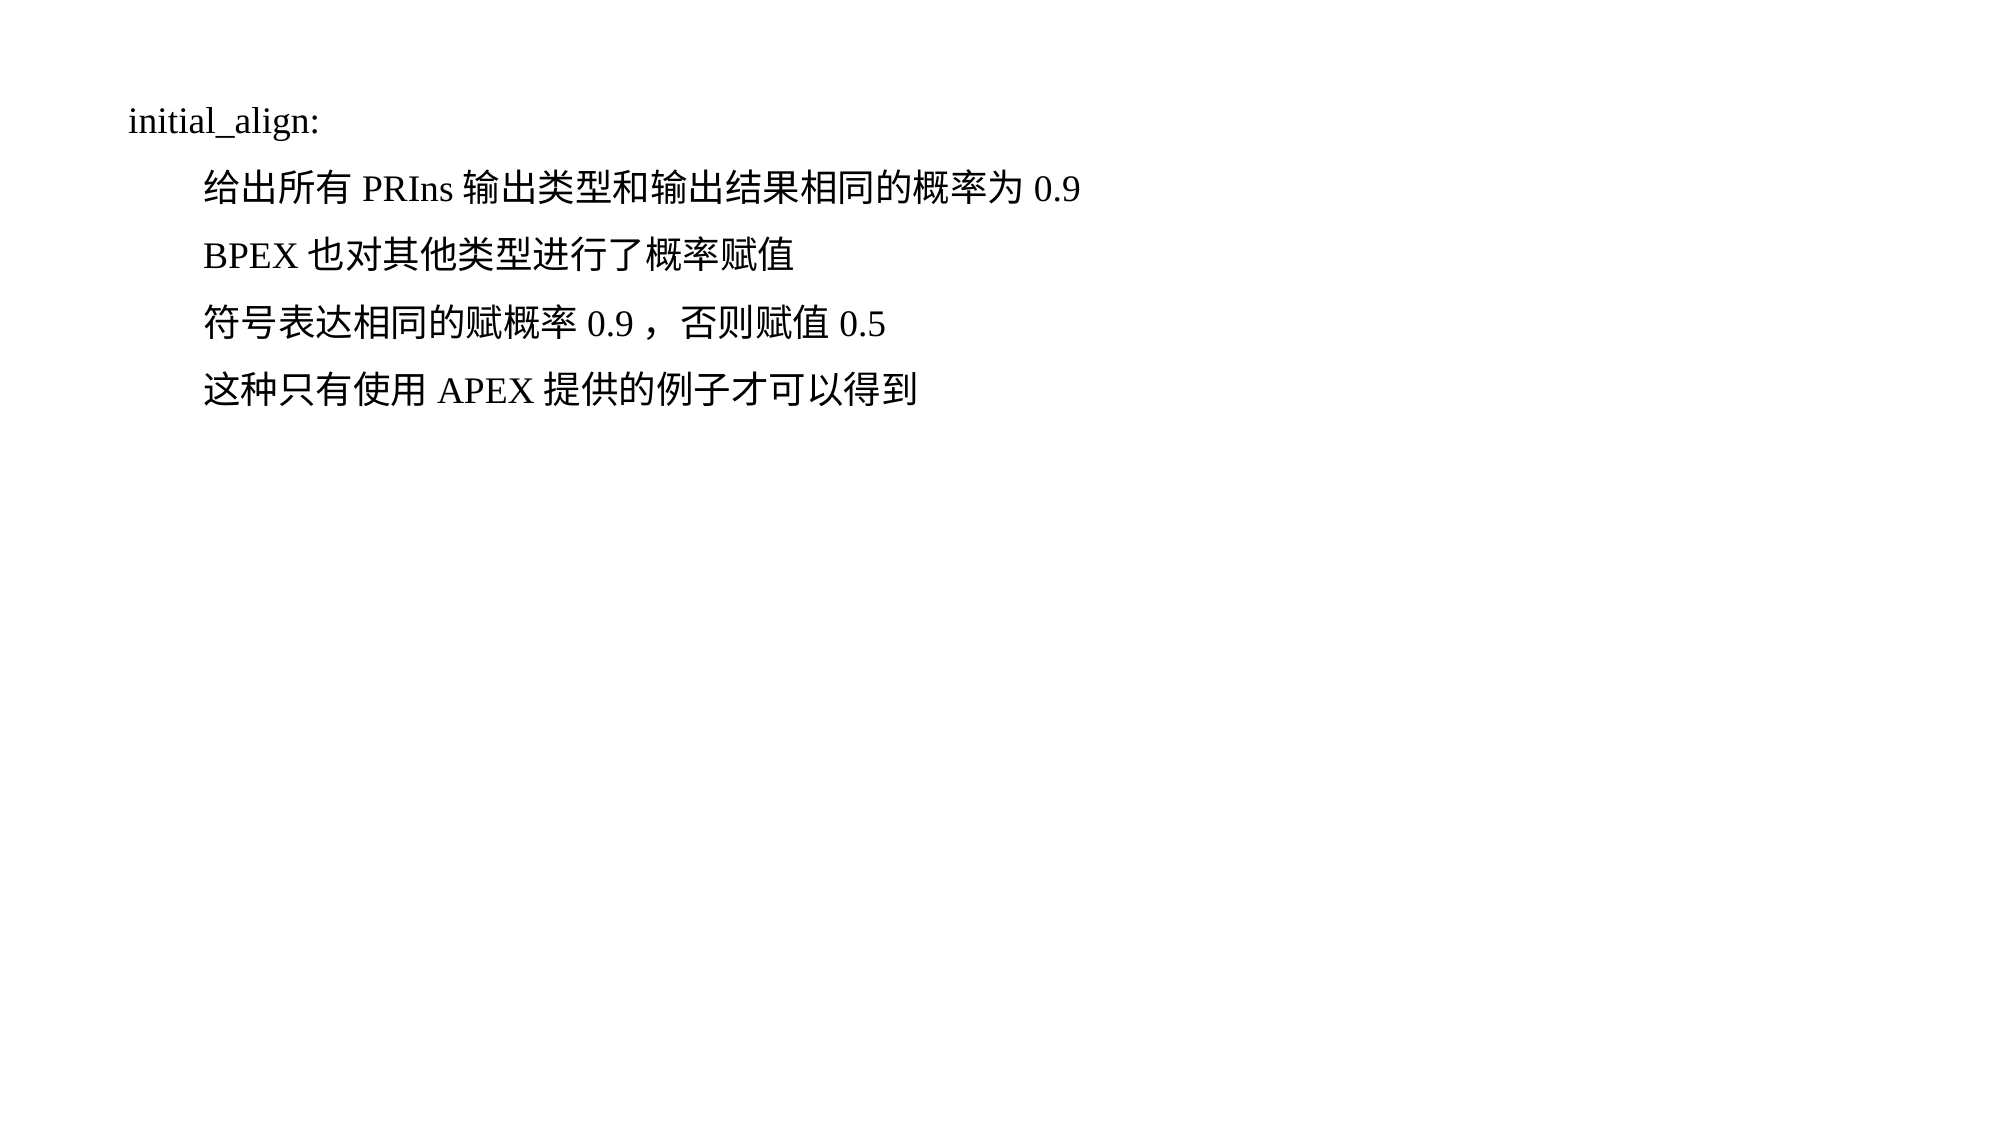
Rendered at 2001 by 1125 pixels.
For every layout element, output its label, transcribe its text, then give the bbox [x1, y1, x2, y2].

text_box initial_align: 给出所有PRIns输出类型和输出结果相同的概率为0.9 BPEX也对其他类型进行了概率赋值 符号表达相同的赋概率0.9，否则赋值0.5 这种只有使用APEX提供的例子才可以得到 [113, 89, 1405, 419]
